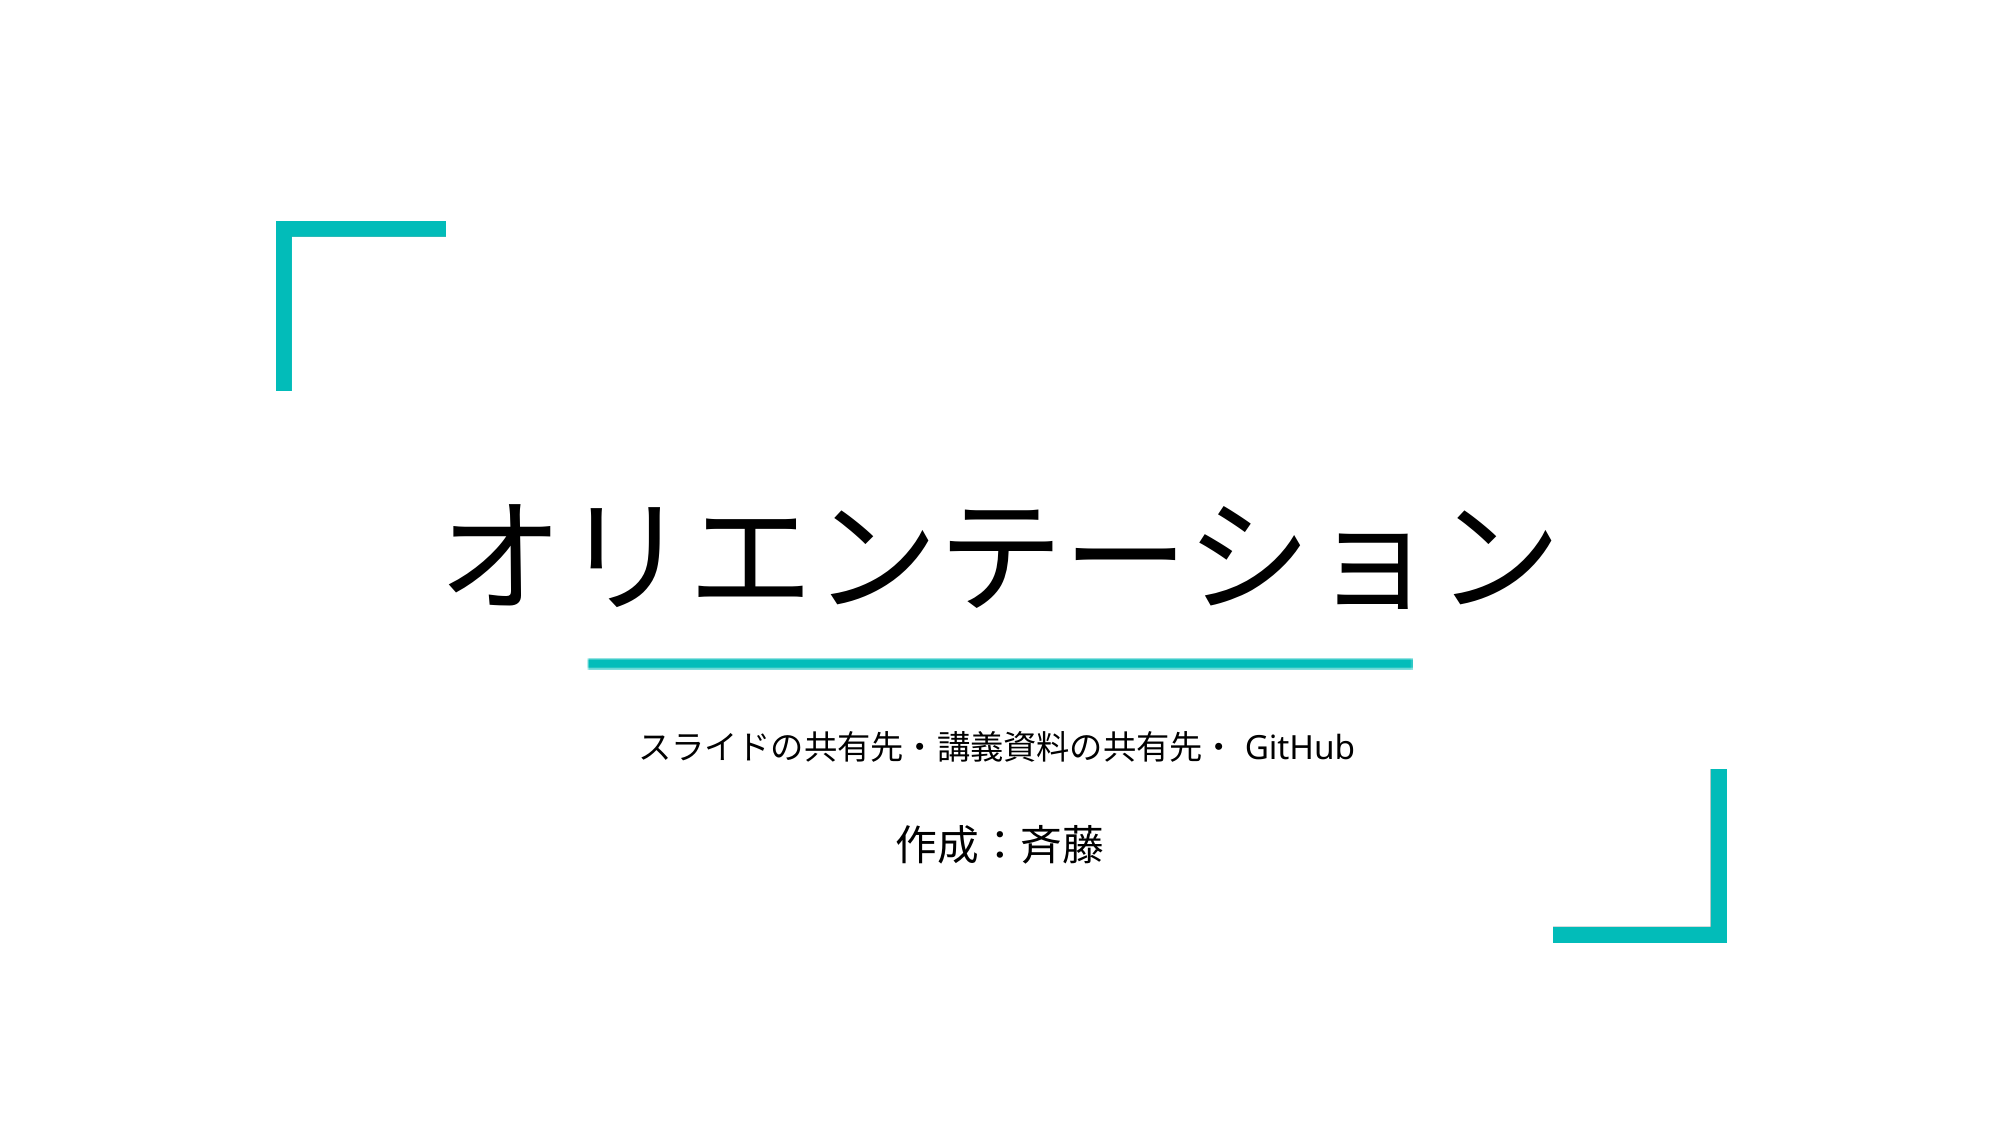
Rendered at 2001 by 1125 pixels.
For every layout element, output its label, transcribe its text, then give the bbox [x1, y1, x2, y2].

text_box 作成：斉藤 [621, 811, 1378, 876]
picture [587, 658, 1413, 670]
picture [276, 221, 446, 391]
text_box オリエンテーション [283, 469, 1717, 635]
text_box スライドの共有先・講義資料の共有先・GitHub [513, 718, 1481, 774]
picture [1553, 769, 1727, 943]
